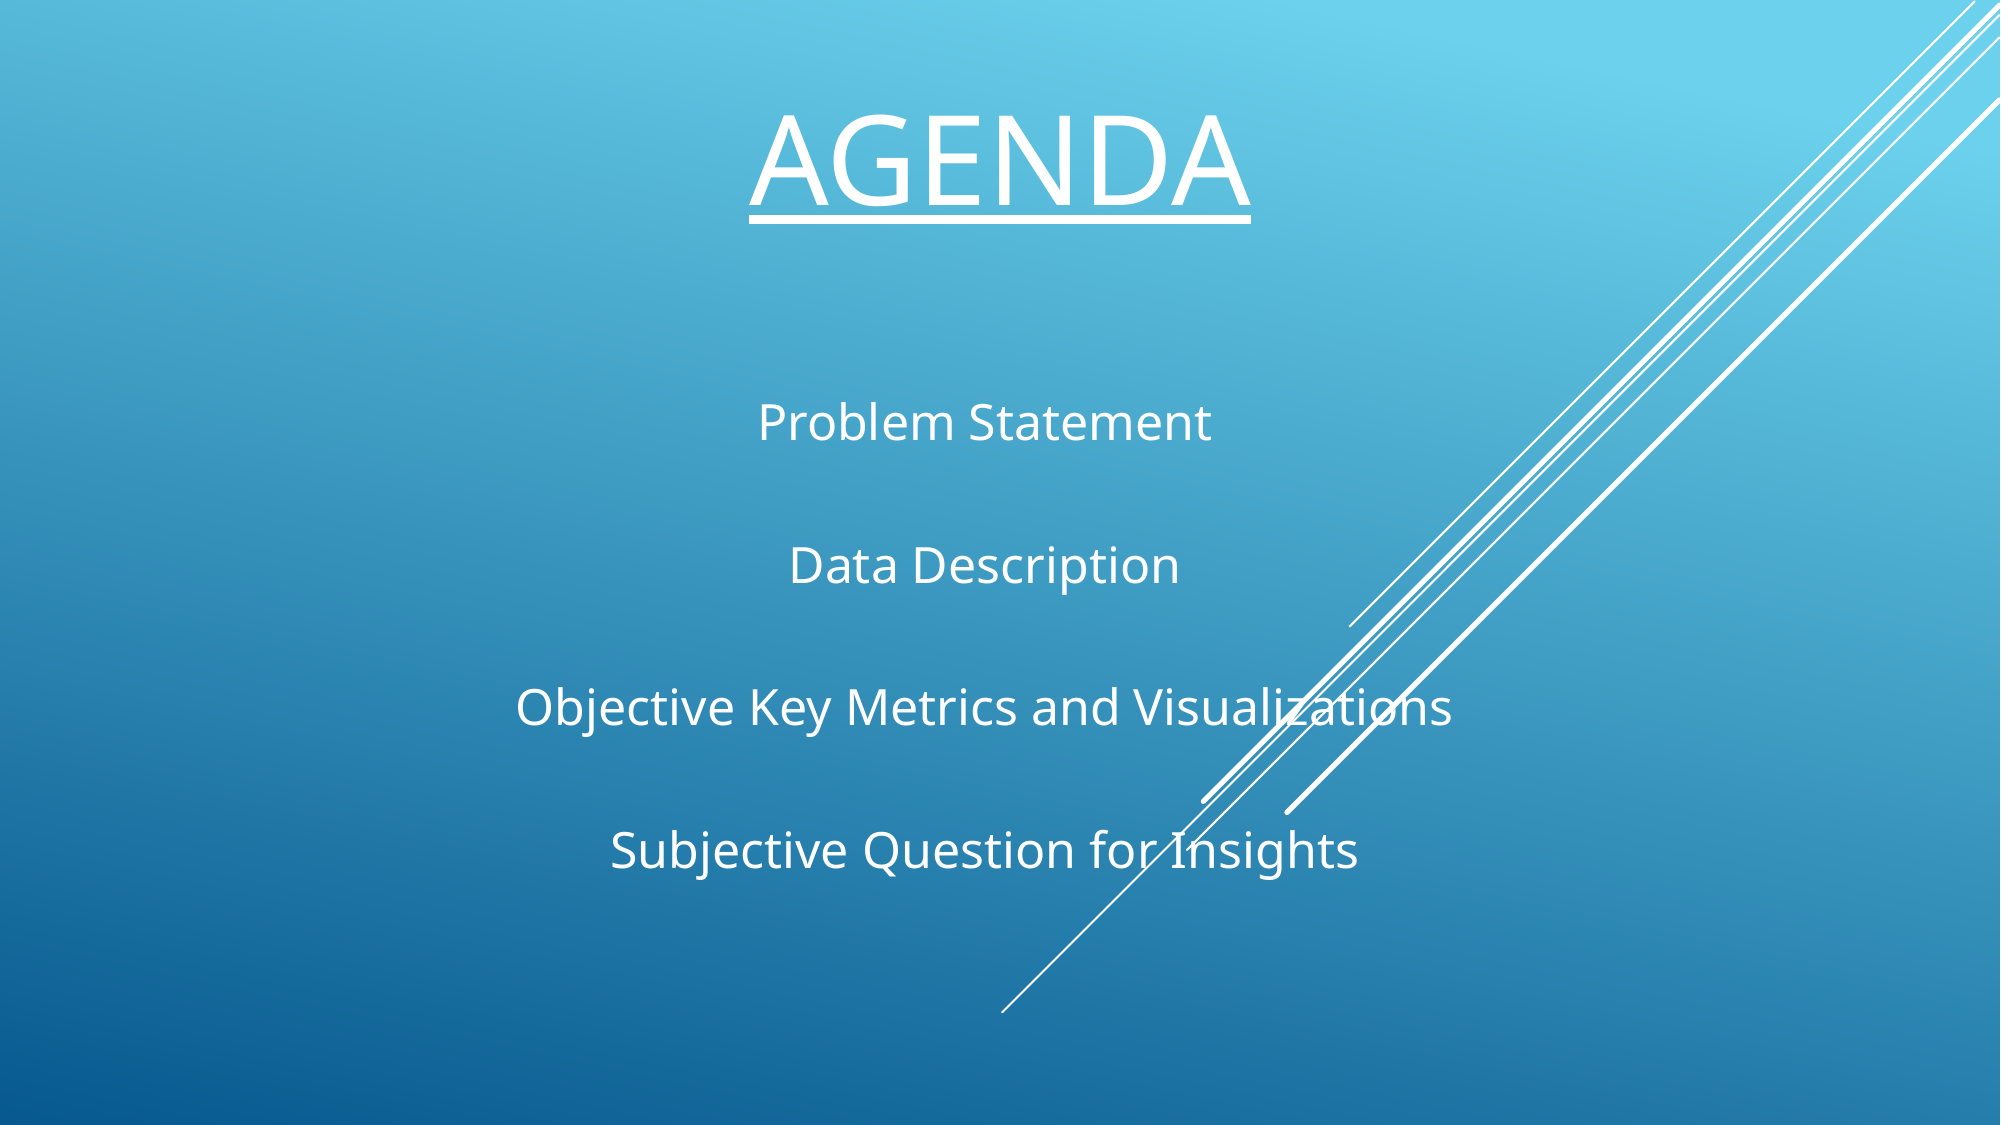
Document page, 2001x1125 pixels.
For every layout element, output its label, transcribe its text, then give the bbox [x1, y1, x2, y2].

subtitle Problem Statement Data Description Objective Key Metrics and Visualizations Subjective Question for Insights [61, 383, 1909, 1037]
title AGENDA [343, 58, 1657, 239]
